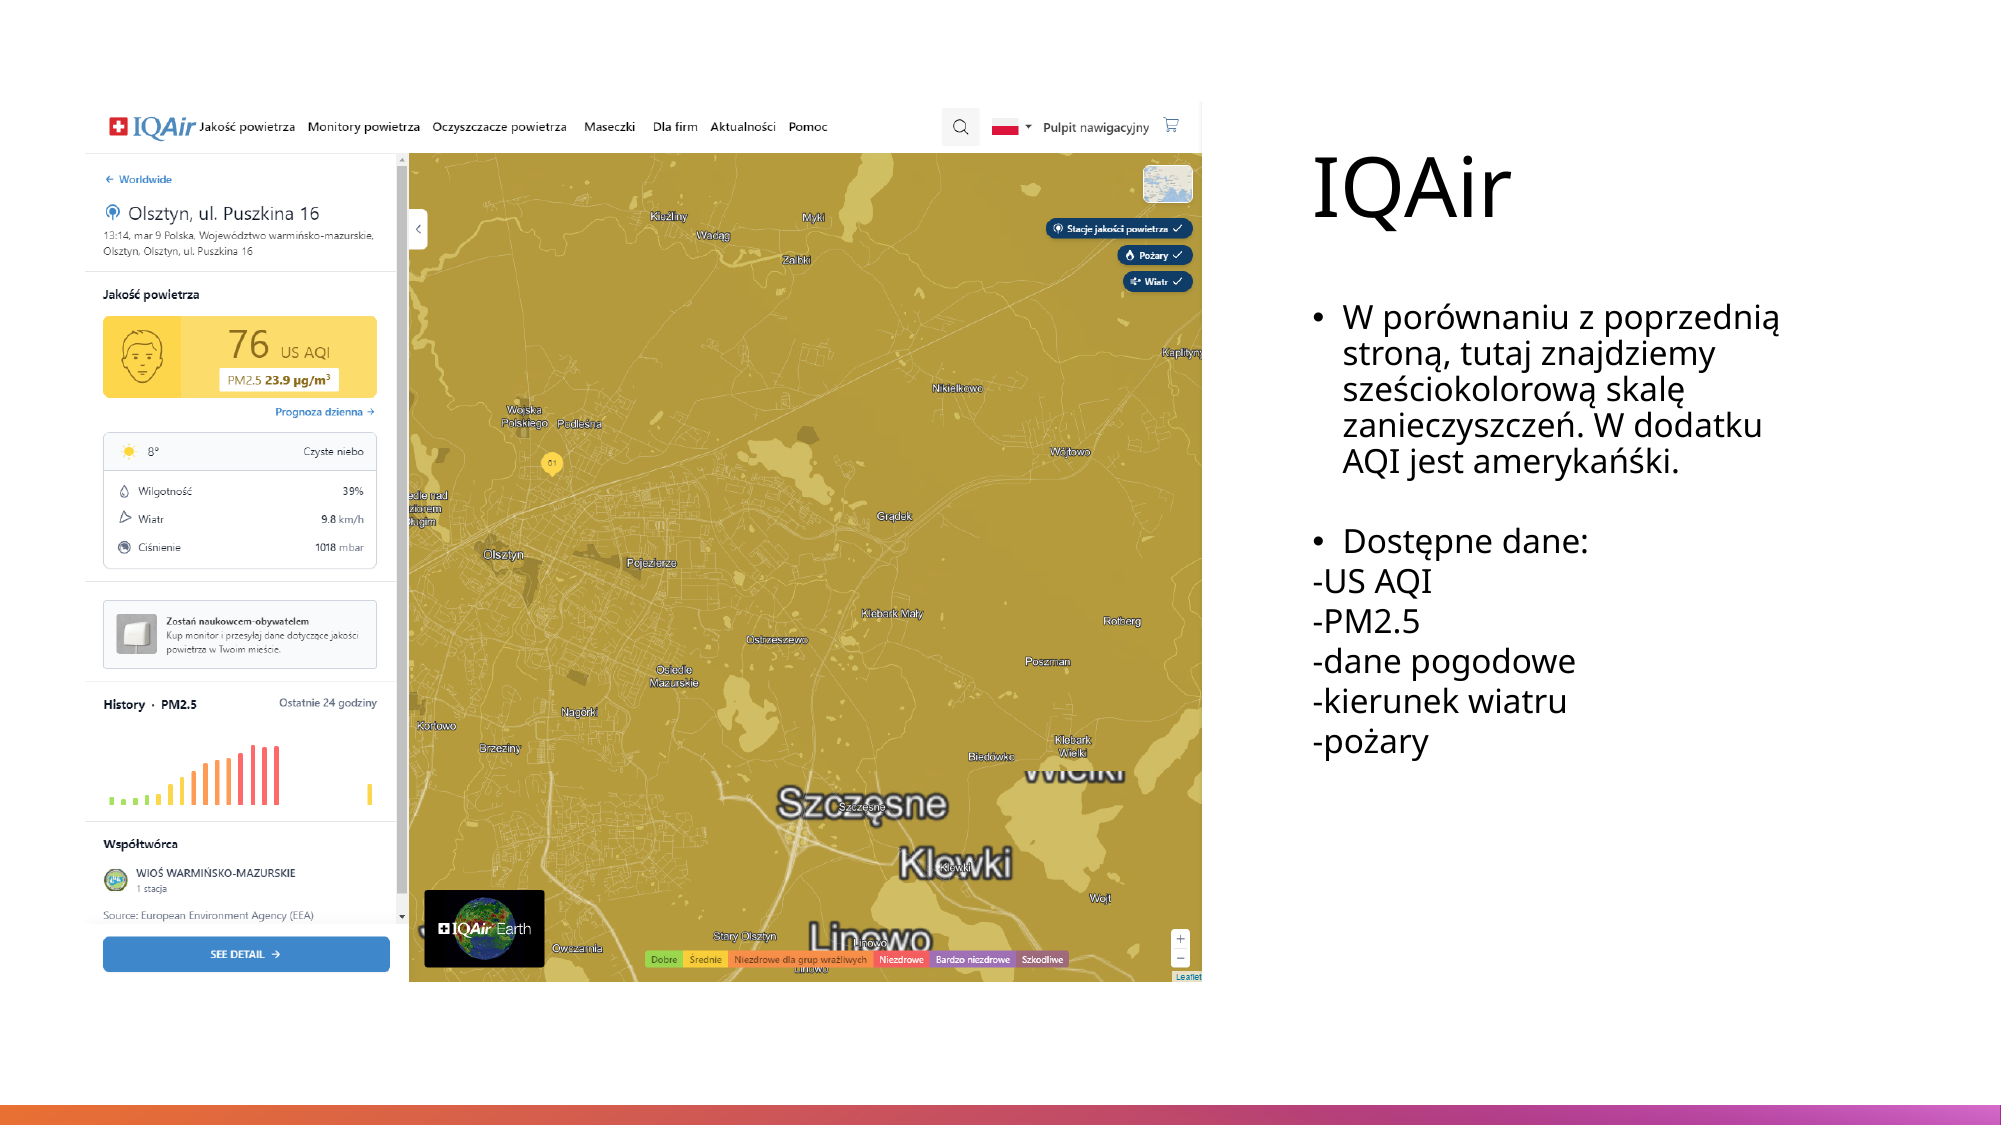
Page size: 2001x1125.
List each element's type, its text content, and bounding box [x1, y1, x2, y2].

picture [84, 101, 1202, 982]
list W porównaniu z poprzednią stroną, tutaj znajdziemy sześciokolorową skalę zanieczyszczeń. W dodatku AQI jest amerykańśki. Dostępne dane: -US AQI -PM2.5 -dane pogodowe -kierunek wiatru -pożary [1297, 293, 1828, 982]
title IQAir [1297, 169, 1863, 244]
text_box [0, 1104, 2000, 1125]
